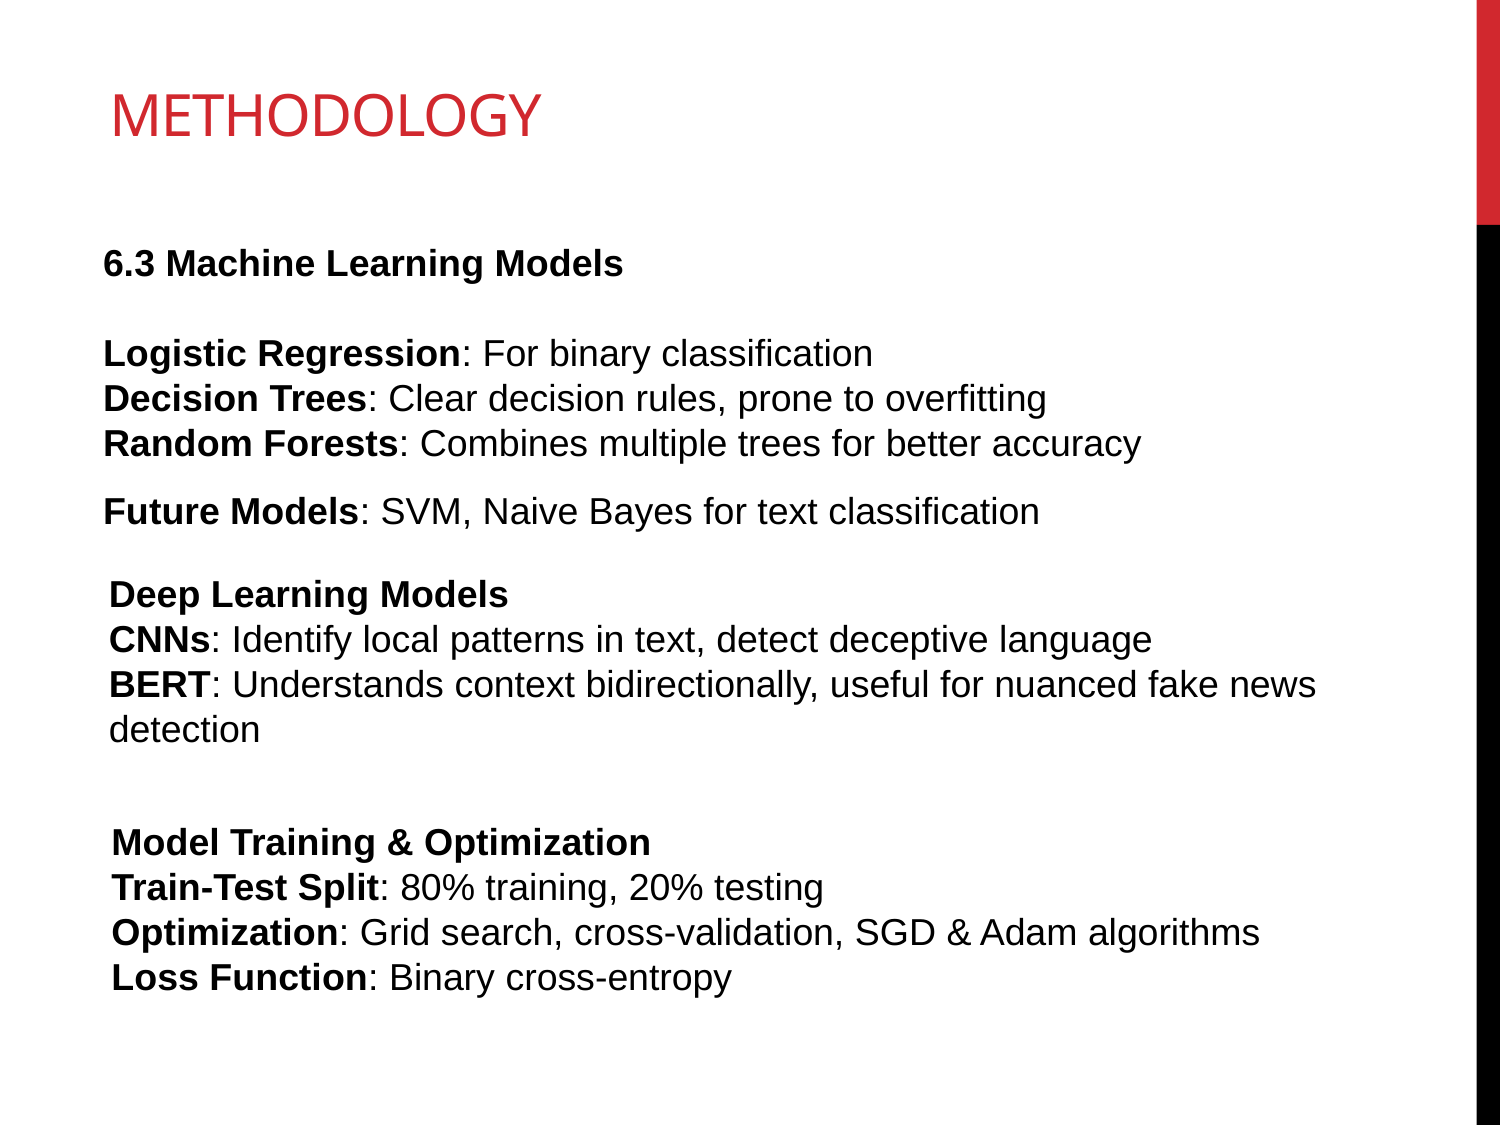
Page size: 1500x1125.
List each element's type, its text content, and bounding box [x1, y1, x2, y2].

text_box 6.3 Machine Learning Models Logistic Regression: For binary classification Decision Trees: Clear decision rules, prone to overfitting Random Forests: Combines multiple trees for better accuracy Future Models: SVM, Naive Bayes for text classification [88, 231, 1400, 539]
title Methodology [94, 42, 1394, 156]
text_box Model Training & Optimization Train-Test Split: 80% training, 20% testing Optimization: Grid search, cross-validation, SGD & Adam algorithms Loss Function: Binary cross-entropy [96, 810, 1326, 1006]
text_box Deep Learning Models CNNs: Identify local patterns in text, detect deceptive language BERT: Understands context bidirectionally, useful for nuanced fake news detection [94, 562, 1370, 758]
